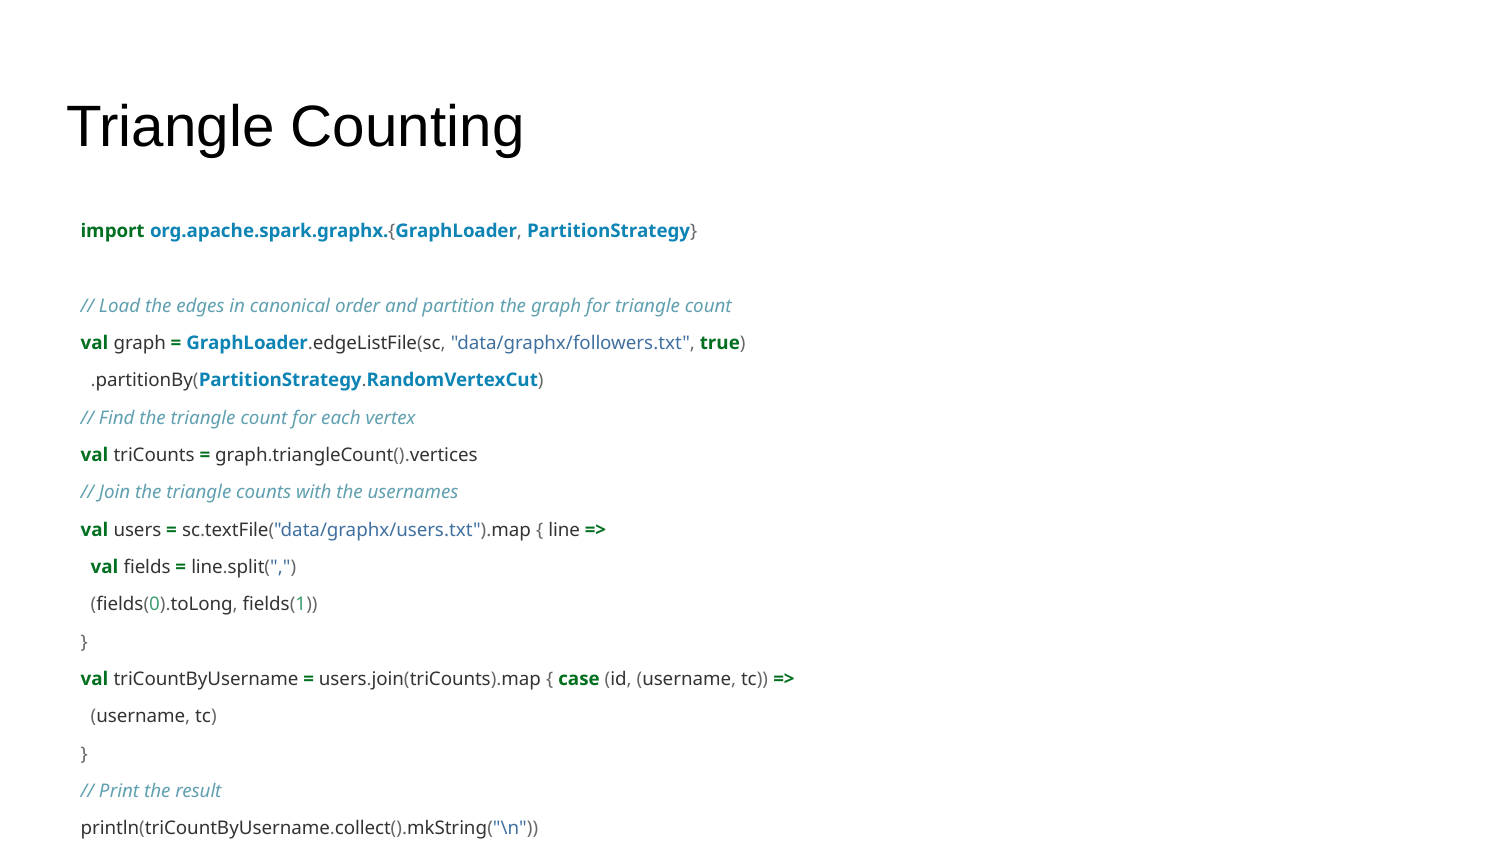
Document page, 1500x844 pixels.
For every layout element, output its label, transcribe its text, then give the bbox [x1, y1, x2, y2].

title Triangle Counting [51, 72, 1449, 167]
list import org.apache.spark.graphx.{GraphLoader, PartitionStrategy} // Load the edges in canonical order and partition the graph for triangle count val graph = GraphLoader.edgeListFile(sc, "data/graphx/followers.txt", true) .partitionBy(PartitionStrategy.RandomVertexCut) // Find the triangle count for each vertex val triCounts = graph.triangleCount().vertices // Join the triangle counts with the usernames val users = sc.textFile("data/graphx/users.txt").map { line => val fields = line.split(",") (fields(0).toLong, fields(1)) } val triCountByUsername = users.join(triCounts).map { case (id, (username, tc)) => (username, tc) } // Print the result println(triCountByUsername.collect().mkString("\n")) [51, 189, 1449, 750]
